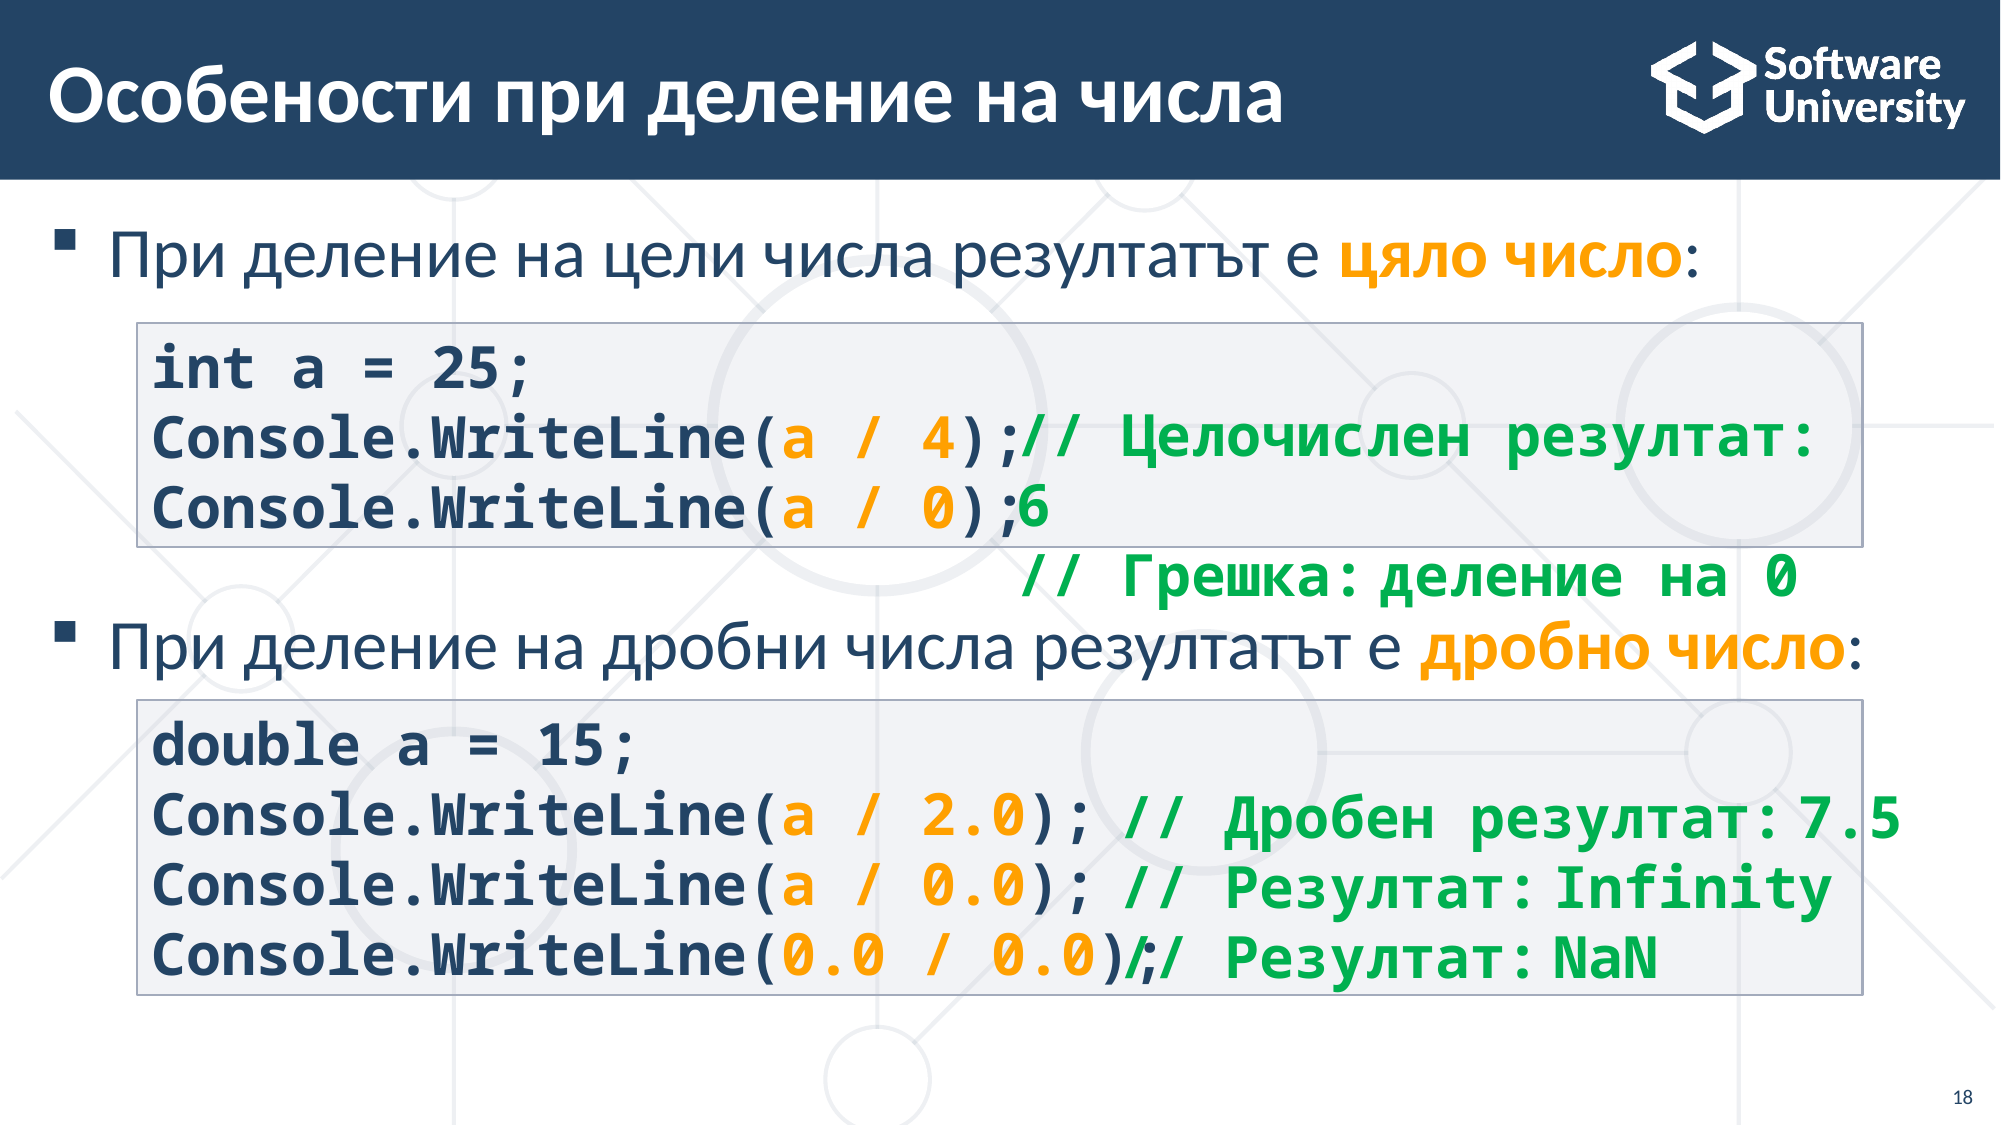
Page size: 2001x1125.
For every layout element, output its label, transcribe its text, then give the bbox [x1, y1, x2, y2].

list При деление на цели числа резултатът е цяло число: При деление на дробни числа резултатът е дробно число: [31, 196, 1970, 1104]
title Особености при деление на числа [31, 16, 1625, 162]
text_box // Дробен резултат: 7.5 // Резултат: Infinity // Резултат: NaN [1105, 772, 1965, 1068]
text_box // Целочислен резултат: 6 // Грешка: деление на 0 [1001, 390, 1863, 616]
text_box double a = 15; Console.WriteLine(a / 2.0); Console.WriteLine(a / 0.0); Console.WriteLine(0.0 / 0.0); [137, 699, 1863, 995]
text_box int a = 25; Console.WriteLine(a / 4); Console.WriteLine(a / 0); [137, 322, 1863, 548]
slide_number 18 [1927, 1067, 1989, 1117]
picture [1651, 41, 1966, 134]
